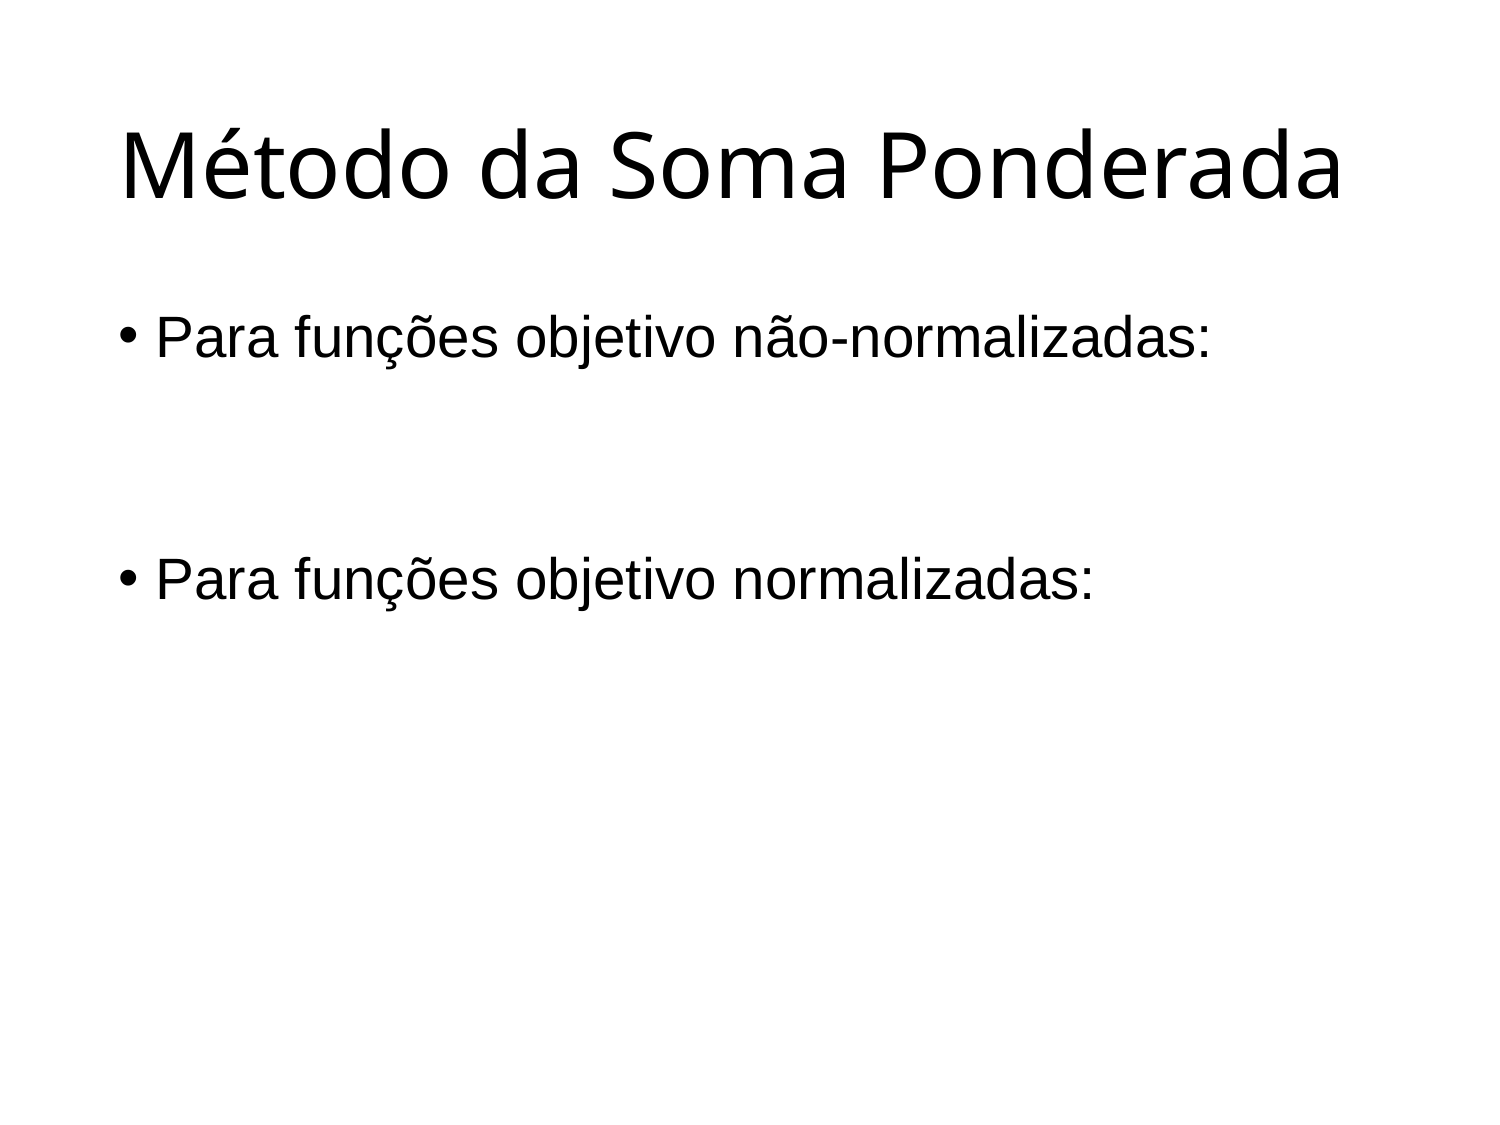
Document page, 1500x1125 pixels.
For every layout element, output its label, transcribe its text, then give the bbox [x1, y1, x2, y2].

title Método da Soma Ponderada [103, 59, 1397, 278]
